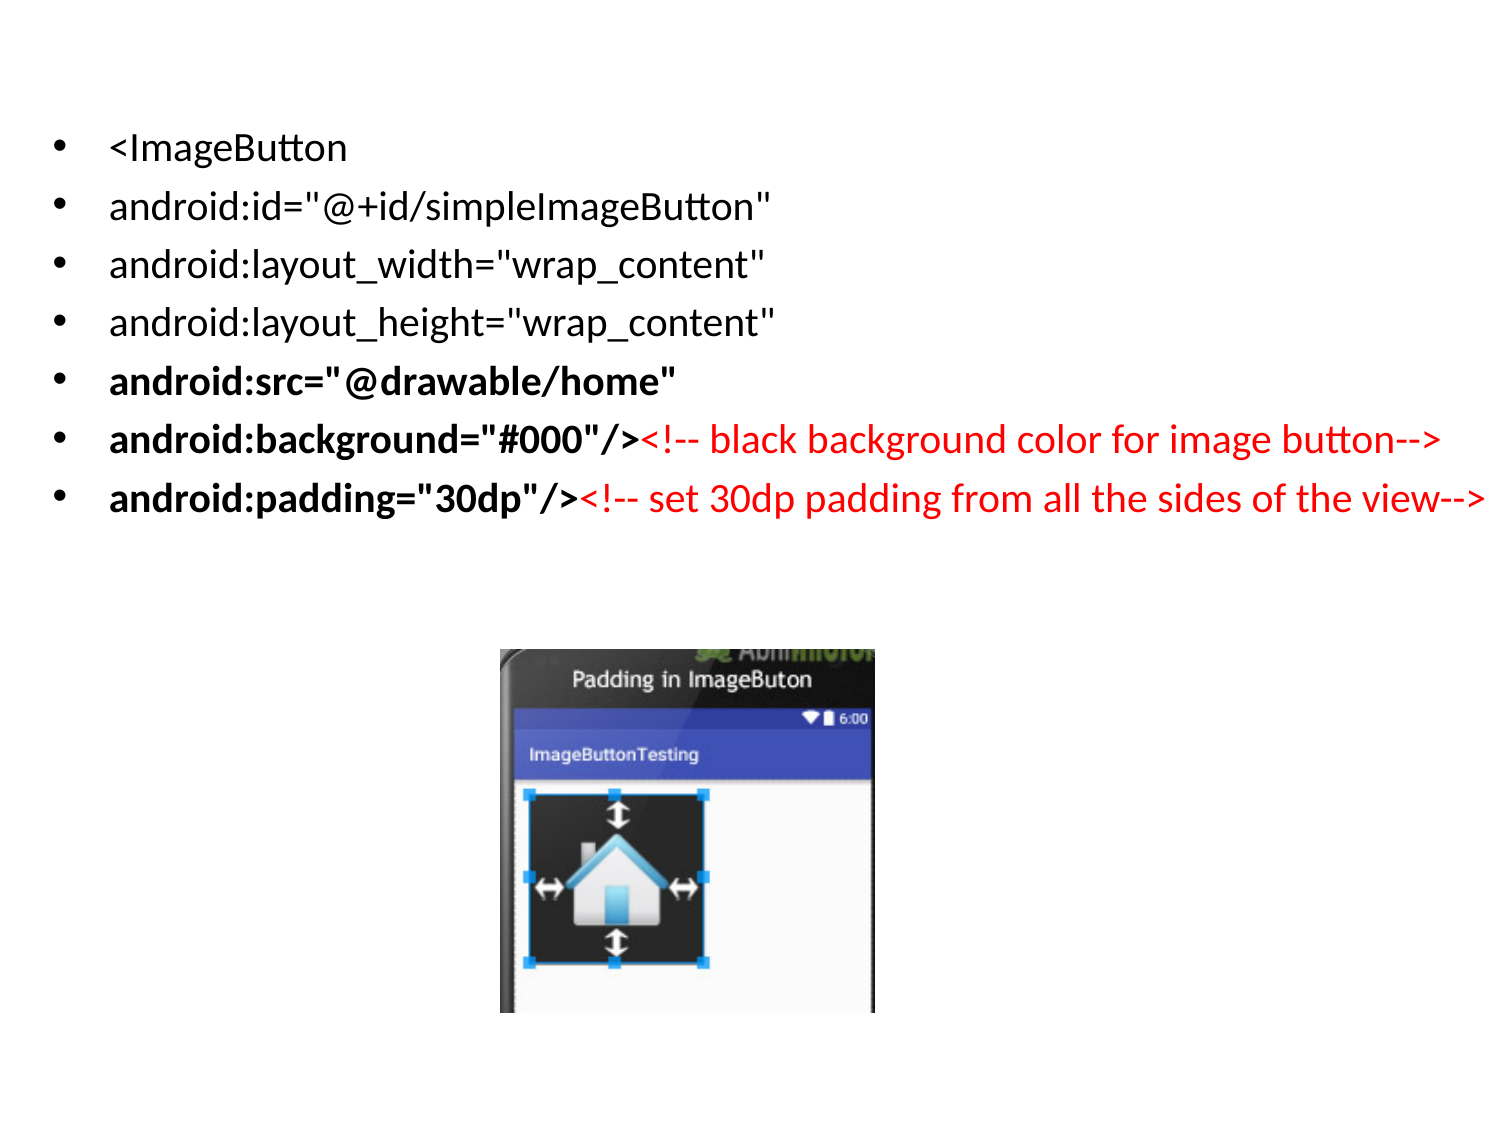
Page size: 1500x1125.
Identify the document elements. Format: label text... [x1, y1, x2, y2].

list <ImageButton android:id="@+id/simpleImageButton" android:layout_width="wrap_content" android:layout_height="wrap_content" android:src="@drawable/home" android:background="#000"/><!-- black background color for image button--> android:padding="30dp"/><!-- set 30dp padding from all the sides of the view--> [37, 112, 1500, 1005]
picture [499, 649, 876, 1013]
